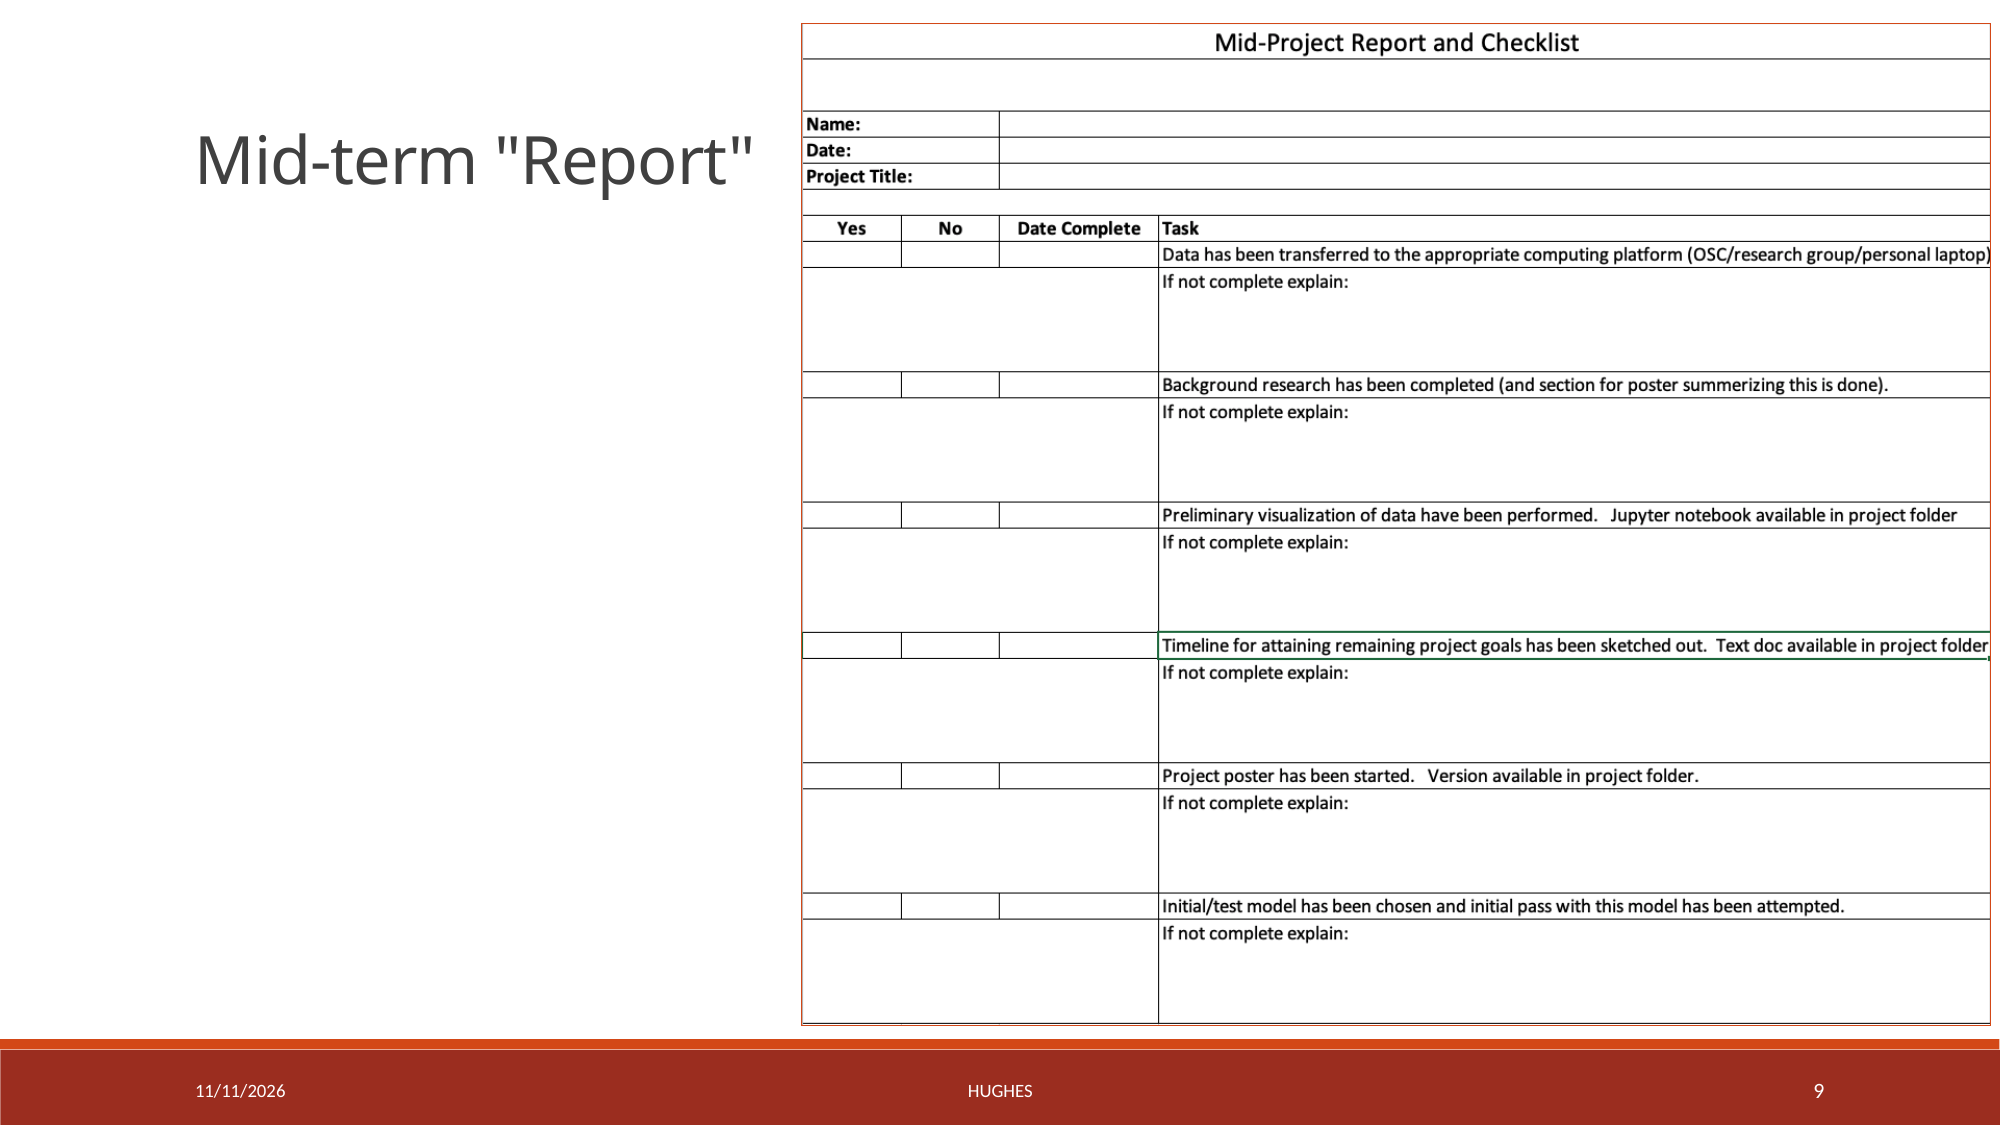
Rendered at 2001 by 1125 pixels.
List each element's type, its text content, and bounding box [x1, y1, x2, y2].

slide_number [180, 1059, 586, 1120]
slide_number 9 [1624, 1059, 1840, 1120]
text_box Mid-term "Report" [180, 122, 798, 211]
picture [800, 22, 1992, 1027]
footer hughes [604, 1059, 1396, 1120]
